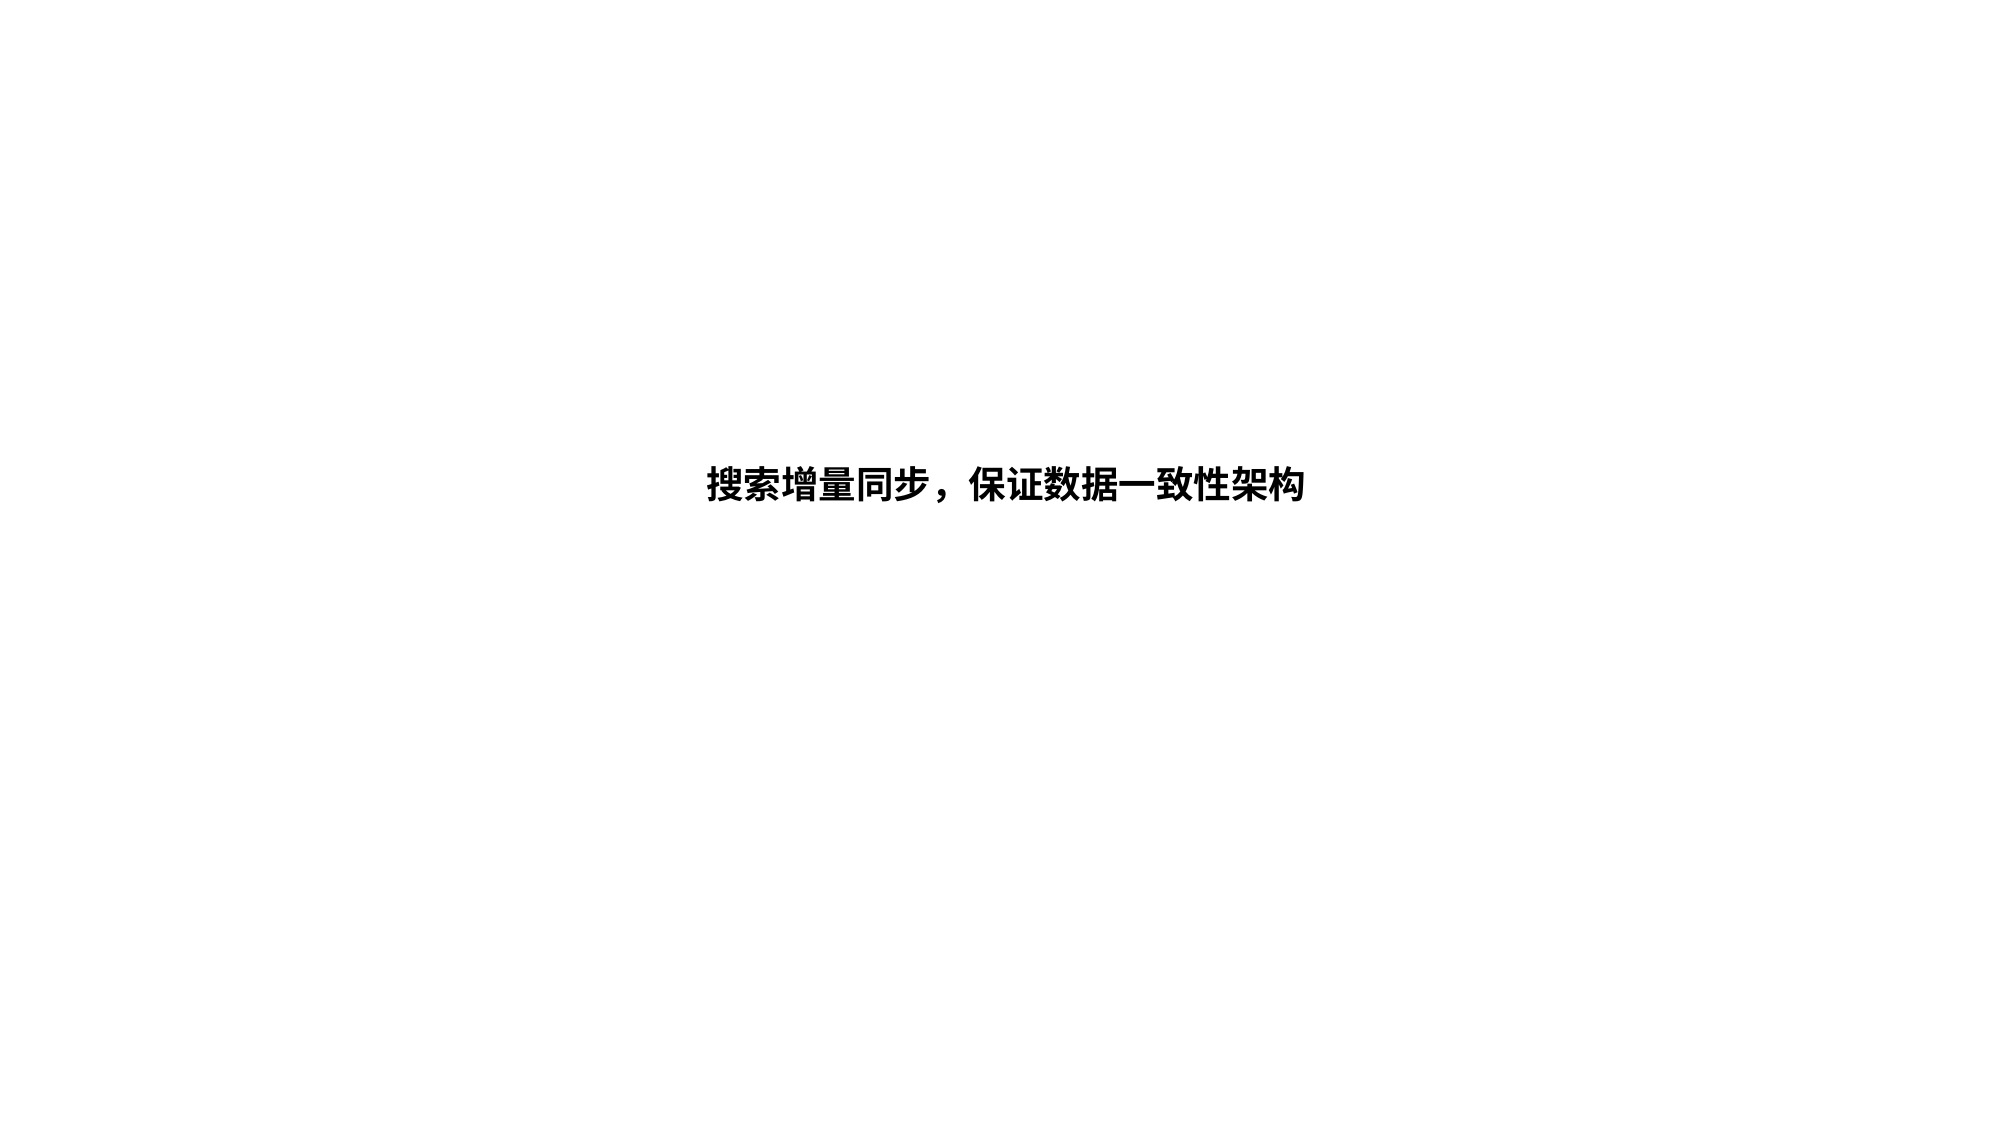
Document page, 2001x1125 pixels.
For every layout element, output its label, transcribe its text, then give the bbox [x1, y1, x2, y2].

text_box 搜索增量同步，保证数据一致性架构 [691, 453, 1442, 514]
